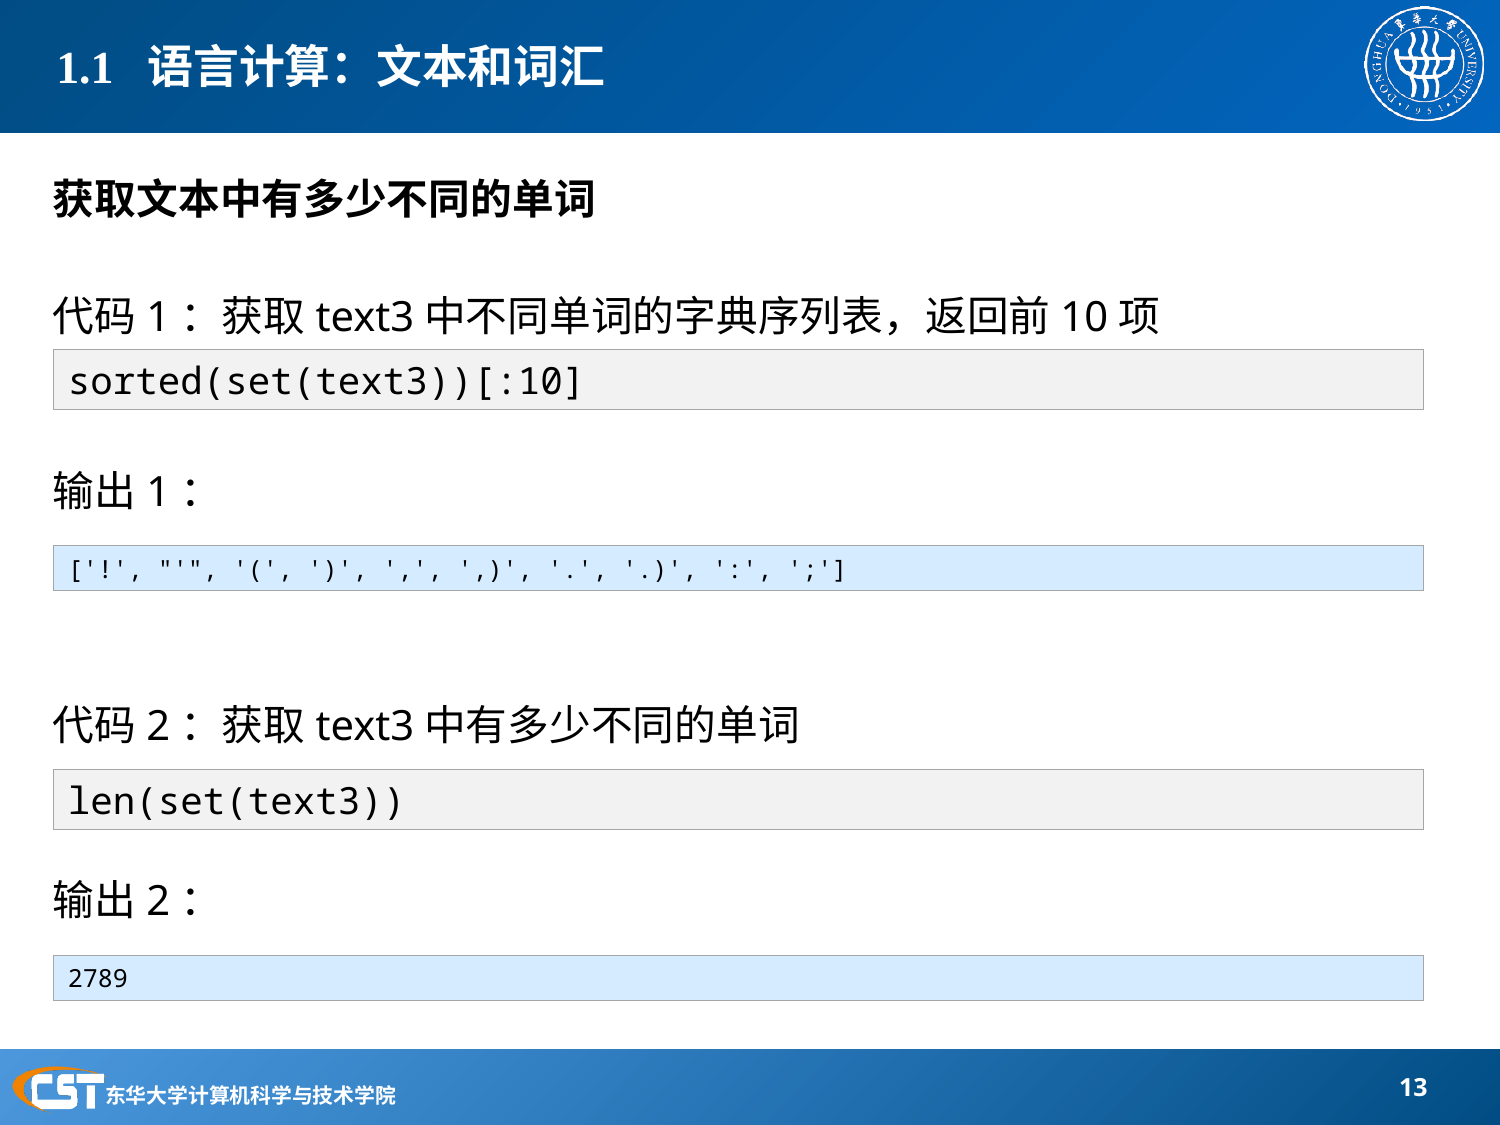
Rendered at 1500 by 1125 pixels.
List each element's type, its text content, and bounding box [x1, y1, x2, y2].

text_box ['!', "'", '(', ')', ',', ',)', '.', '.)', ':', ';'] [53, 545, 1424, 591]
picture [0, 1060, 124, 1125]
title 1.1 语言计算：文本和词汇 [41, 1, 998, 129]
text_box len(set(text3)) [53, 769, 1424, 830]
picture [1364, 6, 1484, 121]
list 获取文本中有多少不同的单词 代码1：获取text3中不同单词的字典序列表，返回前10项 输出1： 代码2：获取text3中有多少不同的单词 输出2： [37, 165, 1447, 1017]
text_box sorted(set(text3))[:10] [53, 349, 1424, 410]
text_box 2789 [53, 955, 1424, 1001]
